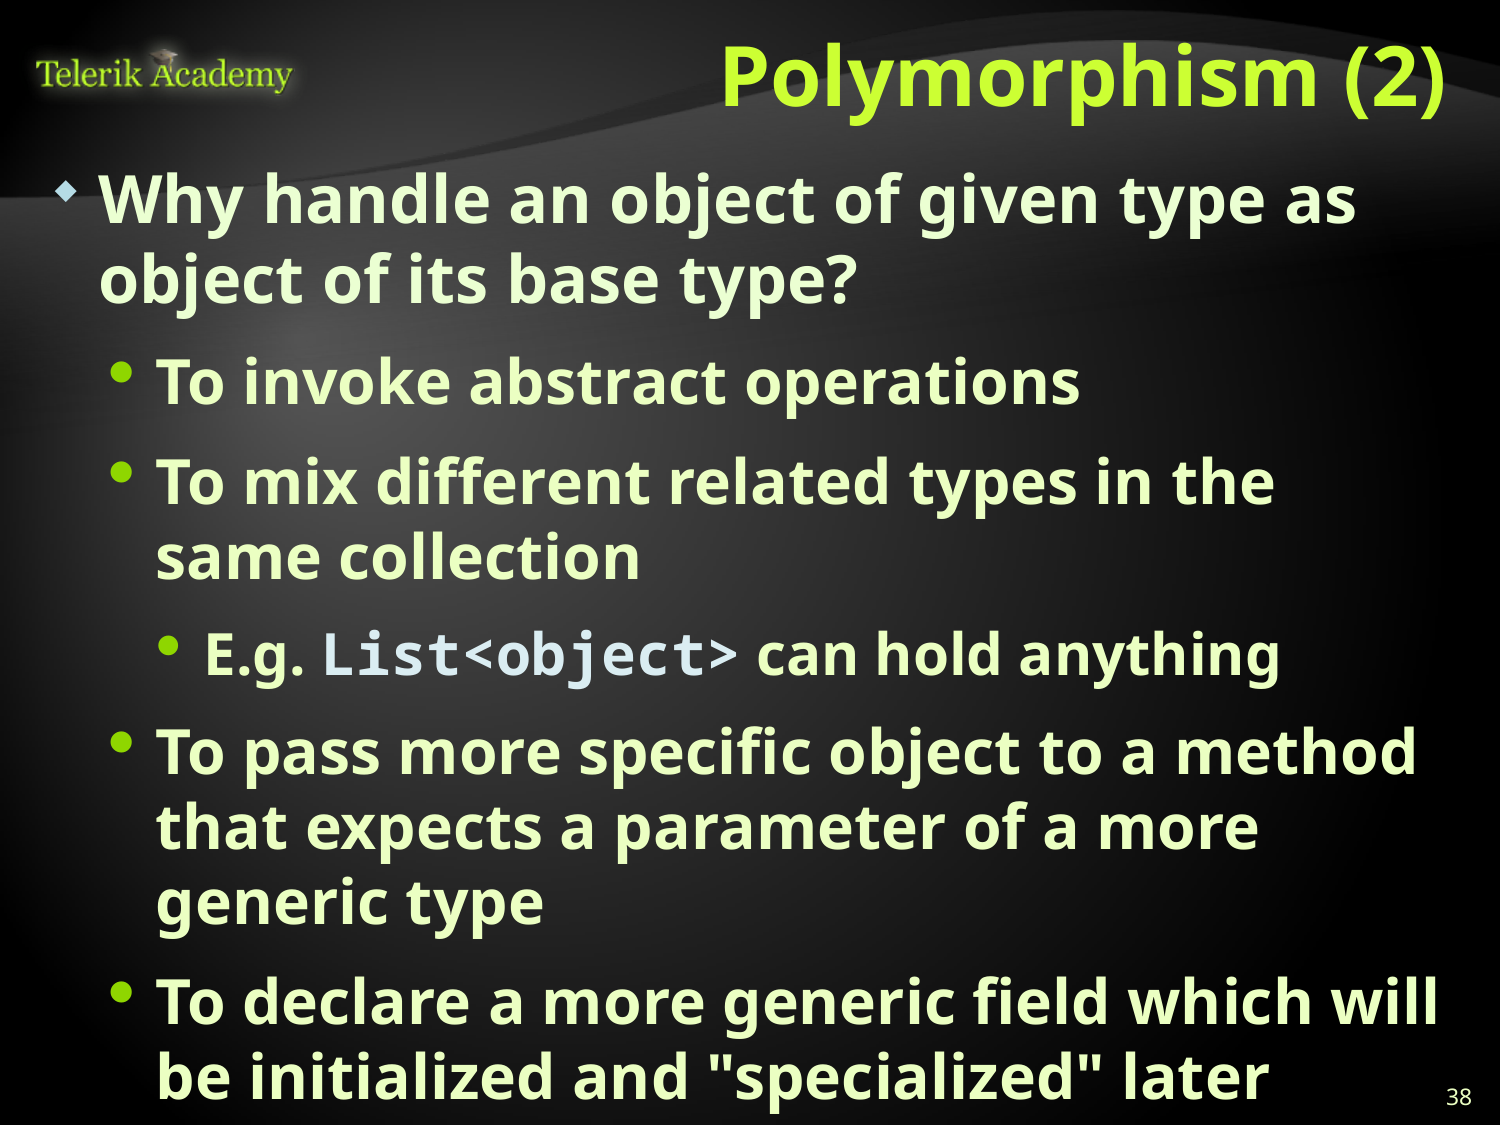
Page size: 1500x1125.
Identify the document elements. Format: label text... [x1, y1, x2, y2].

title Polymorphism (2) [300, 12, 1463, 149]
picture [0, 0, 1500, 1125]
list Why handle an object of given type as object of its base type? To invoke abstract operations To mix different related types in the same collection E.g. List<object> can hold anything To pass more specific object to a method that expects a parameter of a more generic type To declare a more generic field which will be initialized and "specialized" later [37, 149, 1463, 1088]
text_box 38 [1412, 1074, 1488, 1113]
